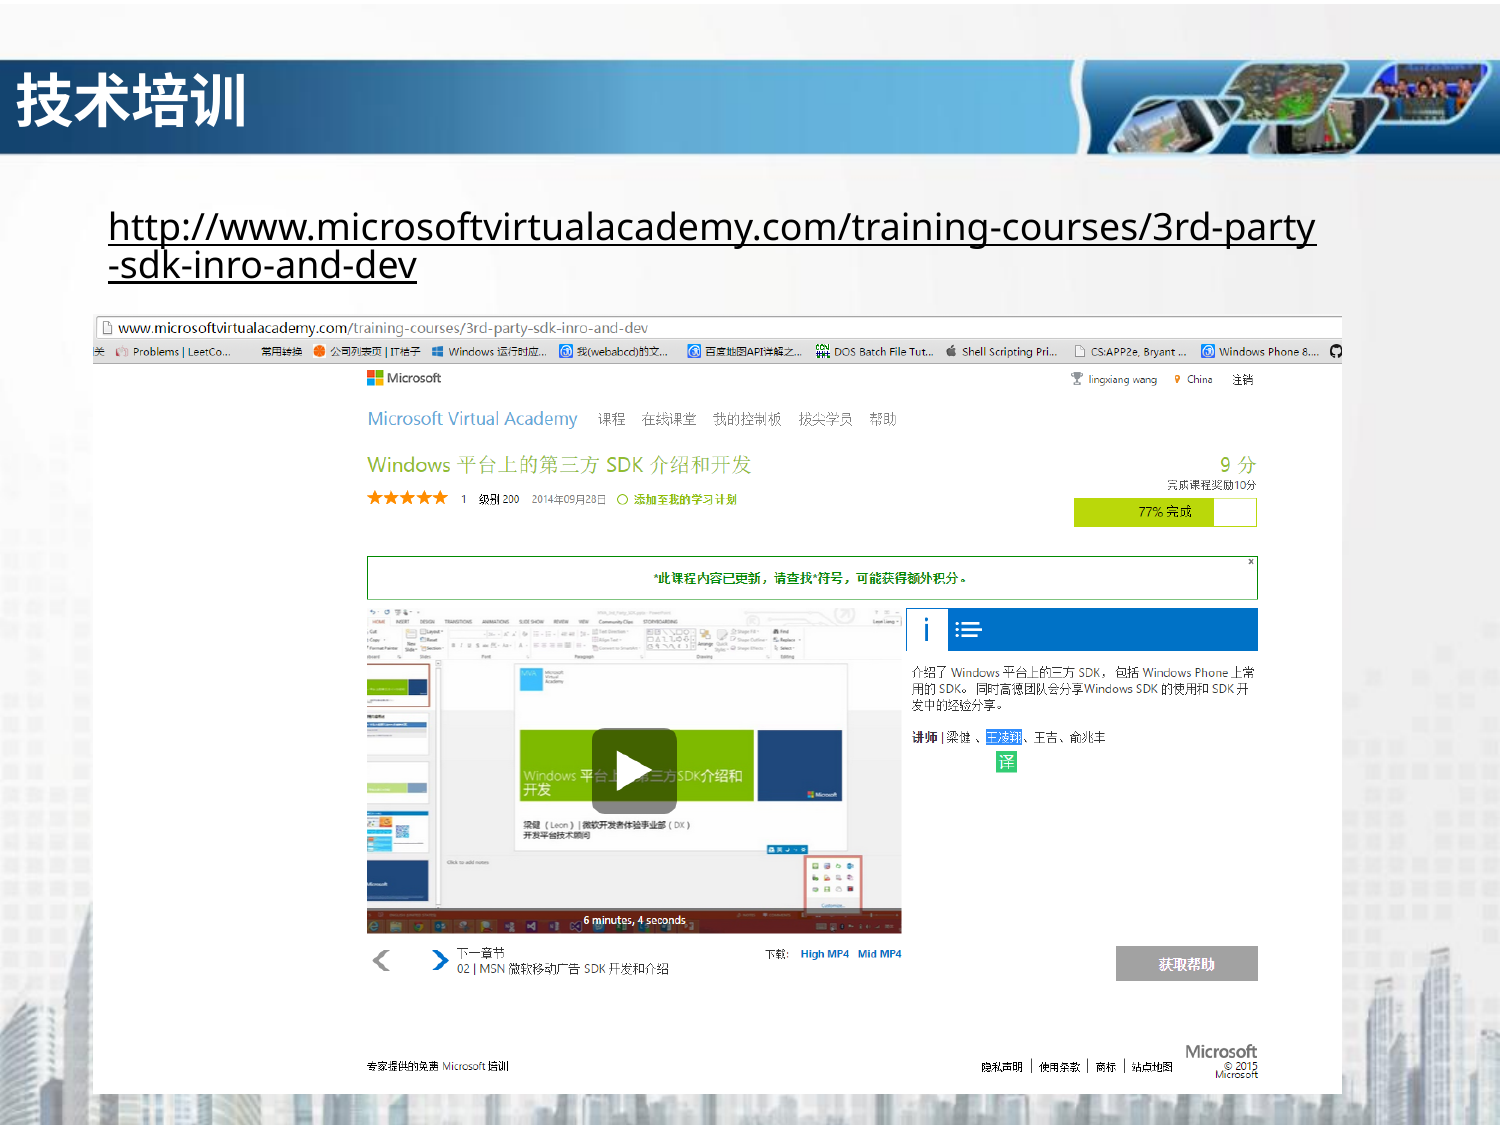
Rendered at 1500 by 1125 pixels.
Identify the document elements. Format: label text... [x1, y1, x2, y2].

picture [0, 4, 1500, 1125]
title 技术培训 [0, 45, 1436, 153]
text_box http://www.microsoftvirtualacademy.com/training-courses/3rd-party-sdk-inro-and-dev [93, 195, 1342, 307]
